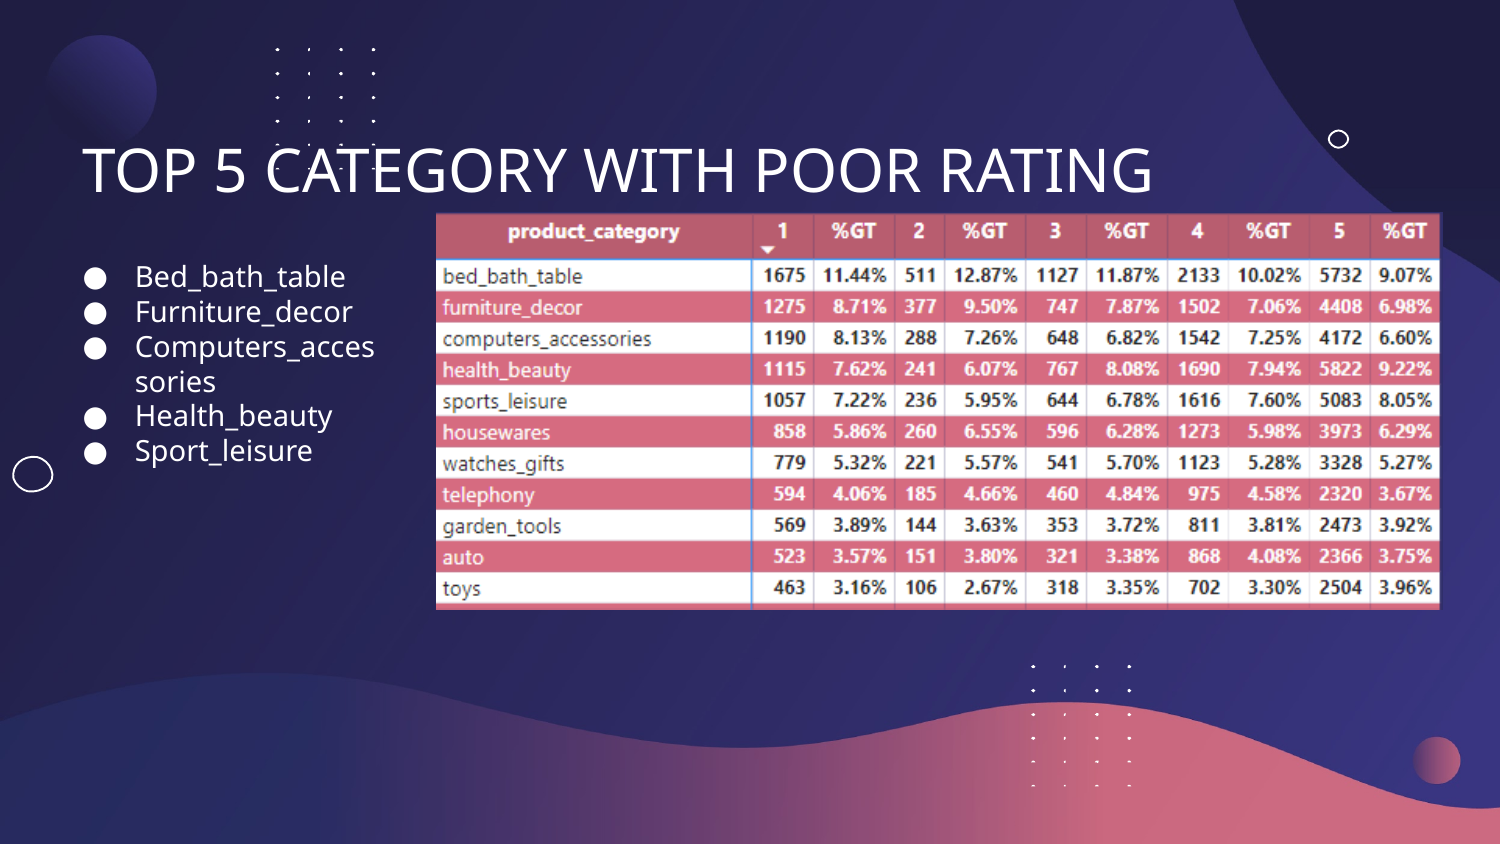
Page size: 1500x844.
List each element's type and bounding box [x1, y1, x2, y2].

picture [0, 0, 1500, 844]
text_box [10, 47, 1349, 787]
